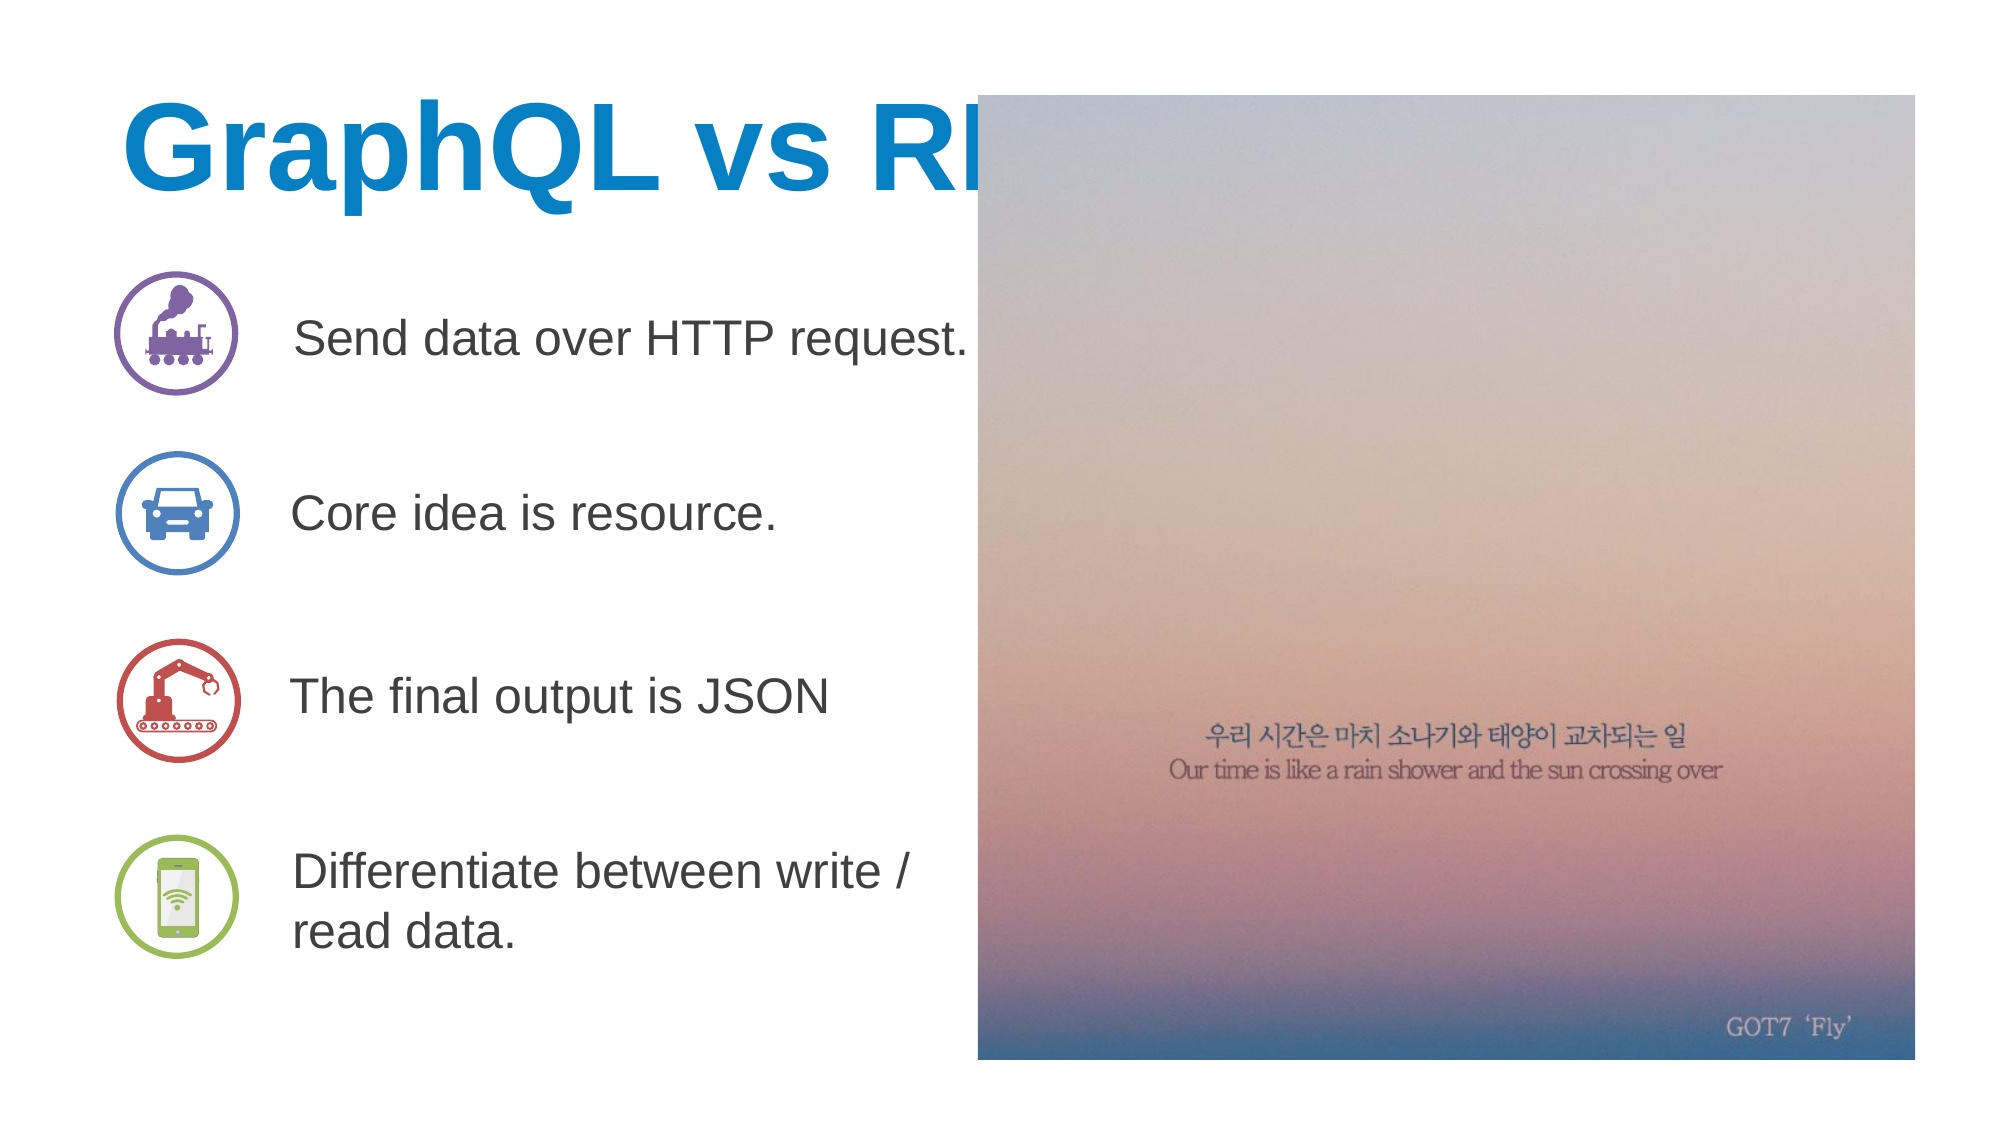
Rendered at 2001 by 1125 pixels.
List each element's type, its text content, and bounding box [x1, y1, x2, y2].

text_box [115, 272, 238, 395]
text_box [167, 863, 174, 869]
text_box [145, 285, 213, 355]
text_box GraphQL vs REST [0, 65, 1324, 202]
text_box [160, 897, 196, 927]
text_box [117, 639, 240, 762]
text_box [160, 887, 194, 913]
text_box [173, 863, 185, 869]
text_box Send data over HTTP request. [278, 298, 972, 373]
text_box [115, 835, 238, 958]
text_box The final output is JSON [274, 656, 942, 732]
text_box [192, 354, 204, 366]
text_box [116, 452, 239, 575]
text_box [134, 717, 220, 735]
text_box [143, 659, 220, 717]
text_box [174, 928, 182, 936]
text_box [163, 354, 175, 366]
text_box Differentiate between write / read data. [277, 831, 944, 967]
text_box [166, 870, 196, 926]
picture [977, 95, 1916, 1060]
text_box [157, 858, 199, 938]
text_box [149, 354, 161, 366]
text_box Core idea is resource. [275, 473, 936, 548]
text_box [177, 354, 190, 366]
text_box [139, 485, 216, 543]
text_box [160, 870, 182, 894]
